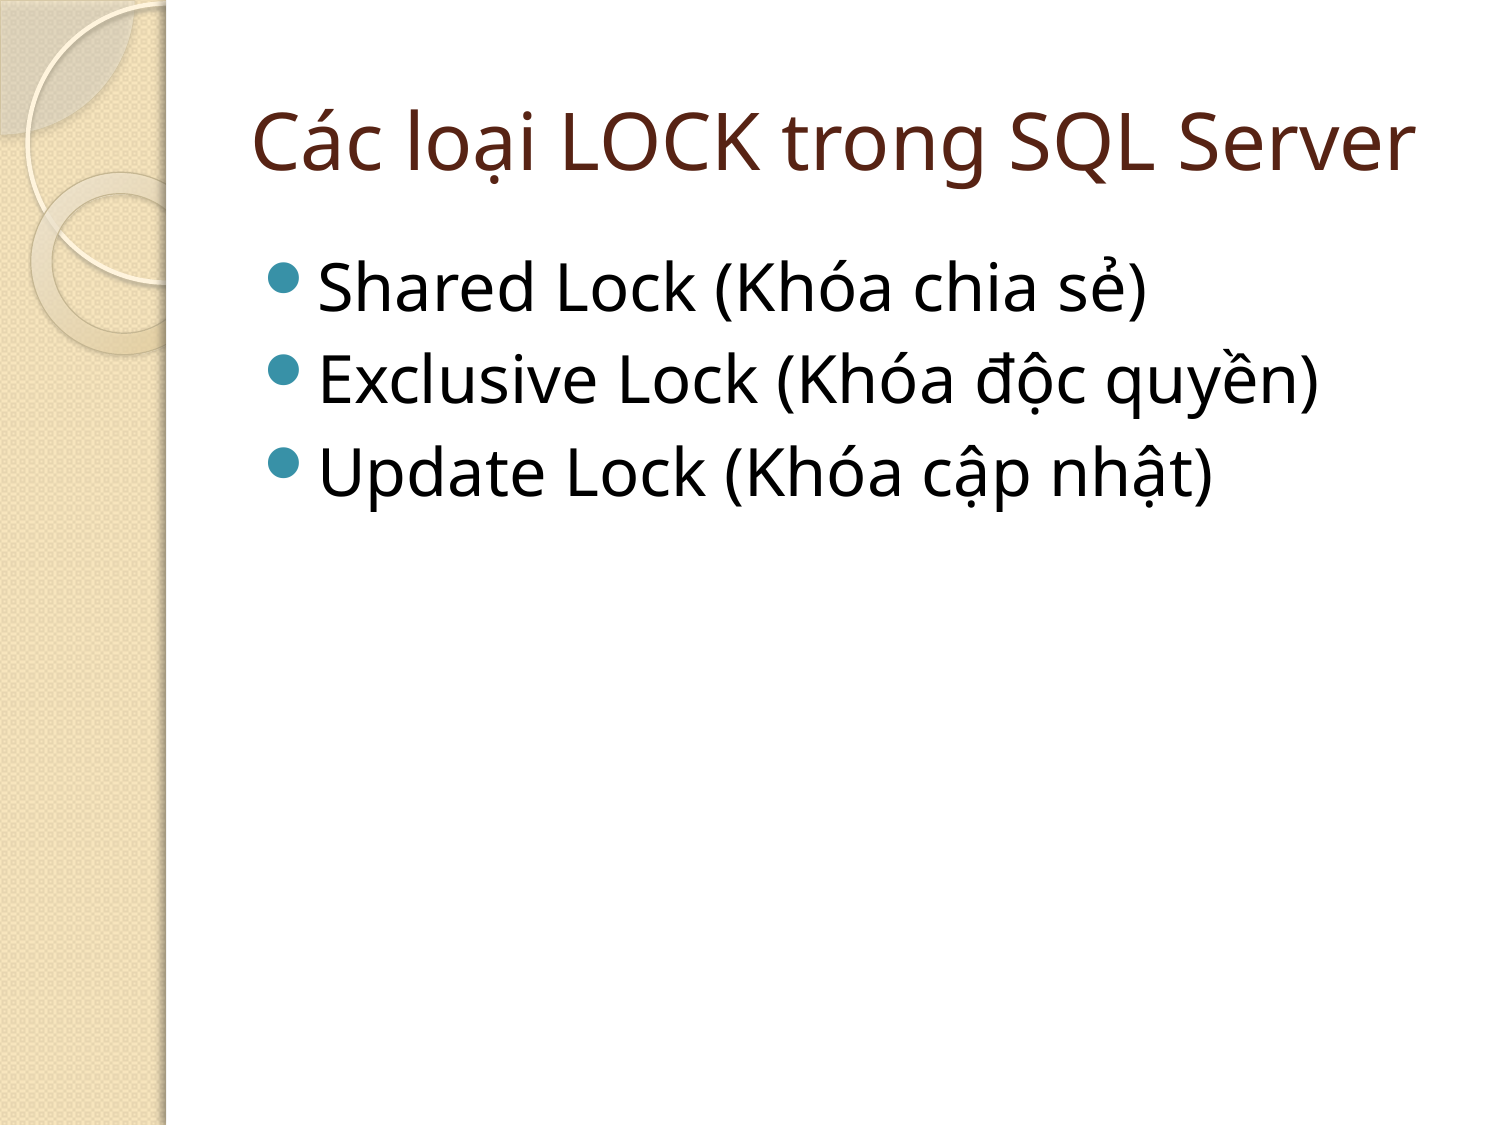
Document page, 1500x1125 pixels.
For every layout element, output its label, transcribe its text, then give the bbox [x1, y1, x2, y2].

title Các loại LOCK trong SQL Server [235, 45, 1466, 233]
list Shared Lock (Khóa chia sẻ) Exclusive Lock (Khóa độc quyền) Update Lock (Khóa cập nhật) [235, 237, 1466, 1025]
